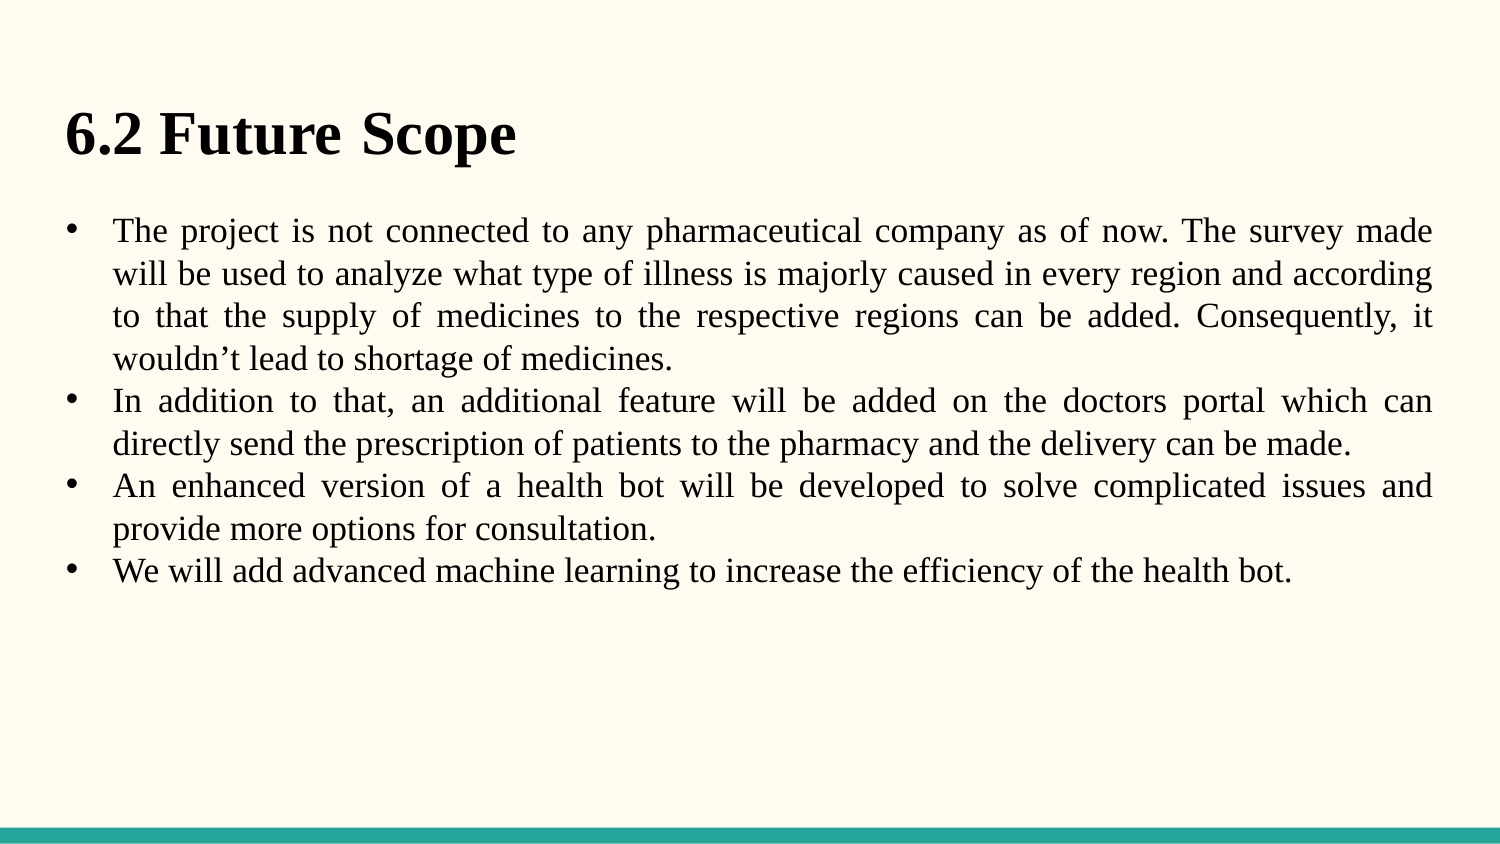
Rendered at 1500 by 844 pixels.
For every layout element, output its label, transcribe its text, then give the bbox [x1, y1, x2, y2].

text_box 6.2 Future Scope [51, 72, 1449, 174]
text_box The project is not connected to any pharmaceutical company as of now. The survey made will be used to analyze what type of illness is majorly caused in every region and according to that the supply of medicines to the respective regions can be added. Consequently, it wouldn’t lead to shortage of medicines. In addition to that, an additional feature will be added on the doctors portal which can directly send the prescription of patients to the pharmacy and the delivery can be made. An enhanced version of a health bot will be developed to solve complicated issues and provide more options for consultation. We will add advanced machine learning to increase the efficiency of the health bot. [51, 192, 1449, 750]
